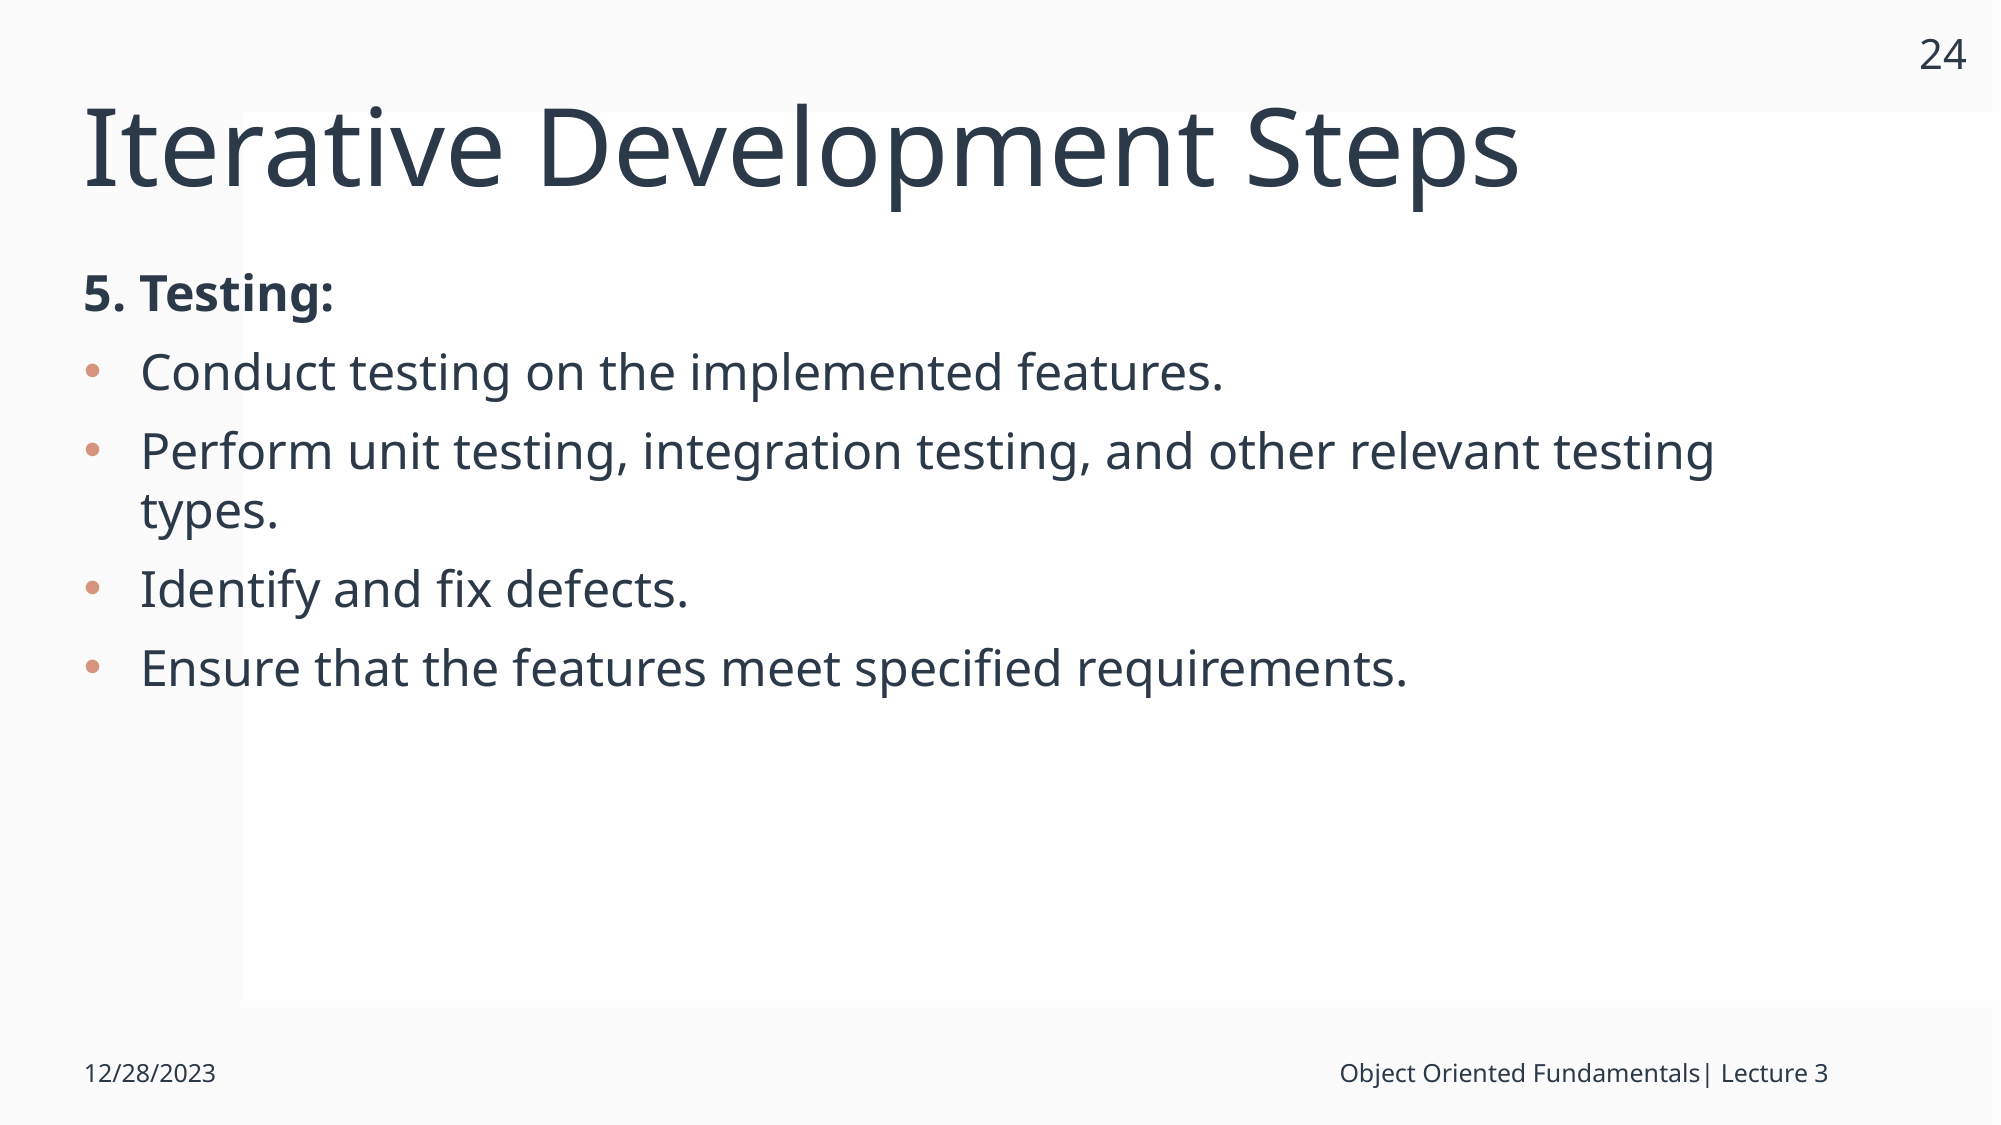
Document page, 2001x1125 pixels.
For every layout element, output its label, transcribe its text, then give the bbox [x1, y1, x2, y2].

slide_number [68, 1020, 519, 1125]
slide_number 24 [1886, 0, 2000, 113]
footer Object Oriented Fundamentals| Lecture 3 [618, 1020, 1845, 1125]
list 5. Testing: Conduct testing on the implemented features. Perform unit testing, integration testing, and other relevant testing types. Identify and fix defects. Ensure that the features meet specified requirements. [68, 255, 1843, 990]
title Iterative Development Steps [68, 59, 1843, 244]
